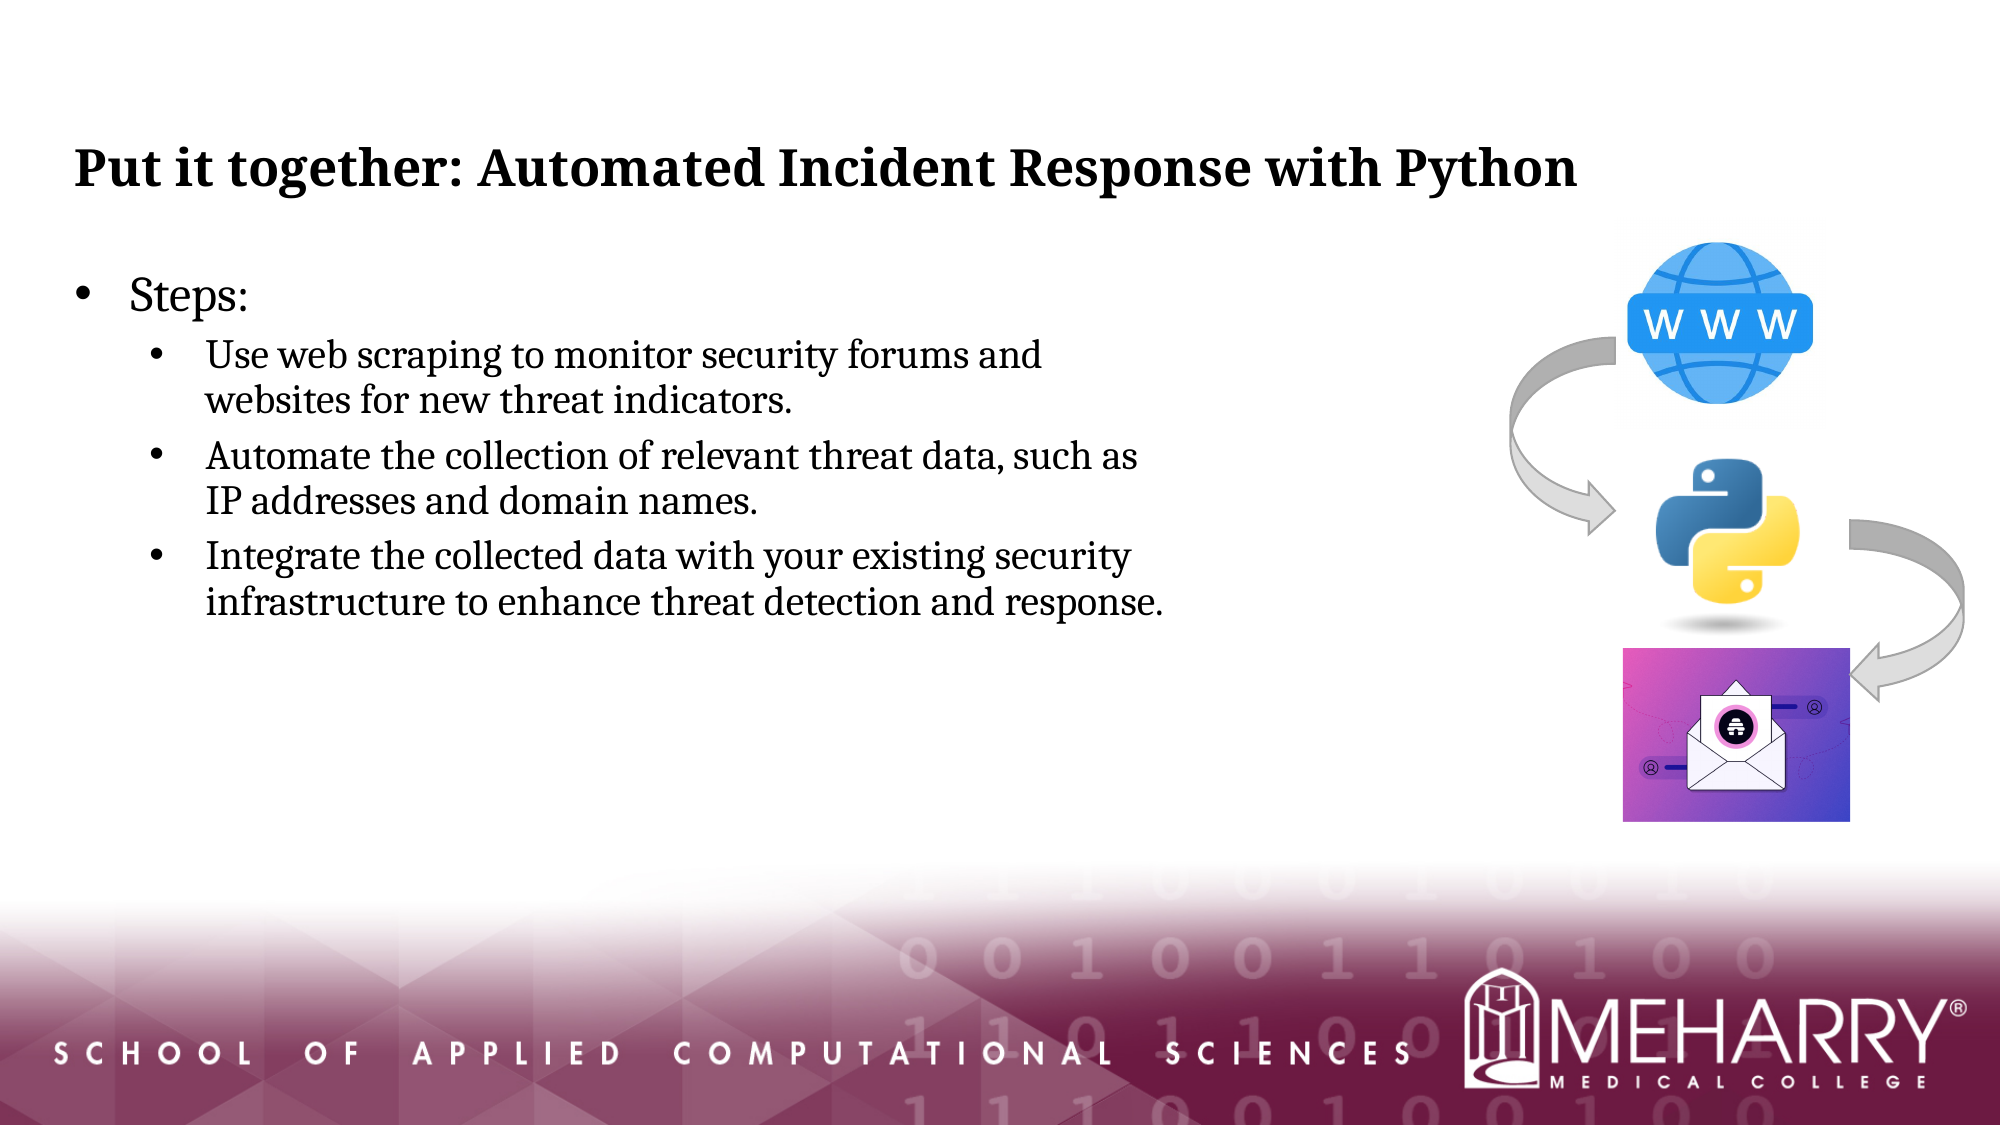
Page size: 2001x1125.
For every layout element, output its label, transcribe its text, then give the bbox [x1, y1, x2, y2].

subtitle Steps: Use web scraping to monitor security forums and websites for new threat indicators. Automate the collection of relevant threat data, such as IP addresses and domain names. Integrate the collected data with your existing security infrastructure to enhance threat detection and response. [59, 260, 1193, 780]
text_box [1849, 519, 1965, 704]
text_box [1509, 336, 1617, 537]
title Put it together: Automated Incident Response with Python [59, 121, 1708, 205]
picture [0, 0, 2000, 1125]
